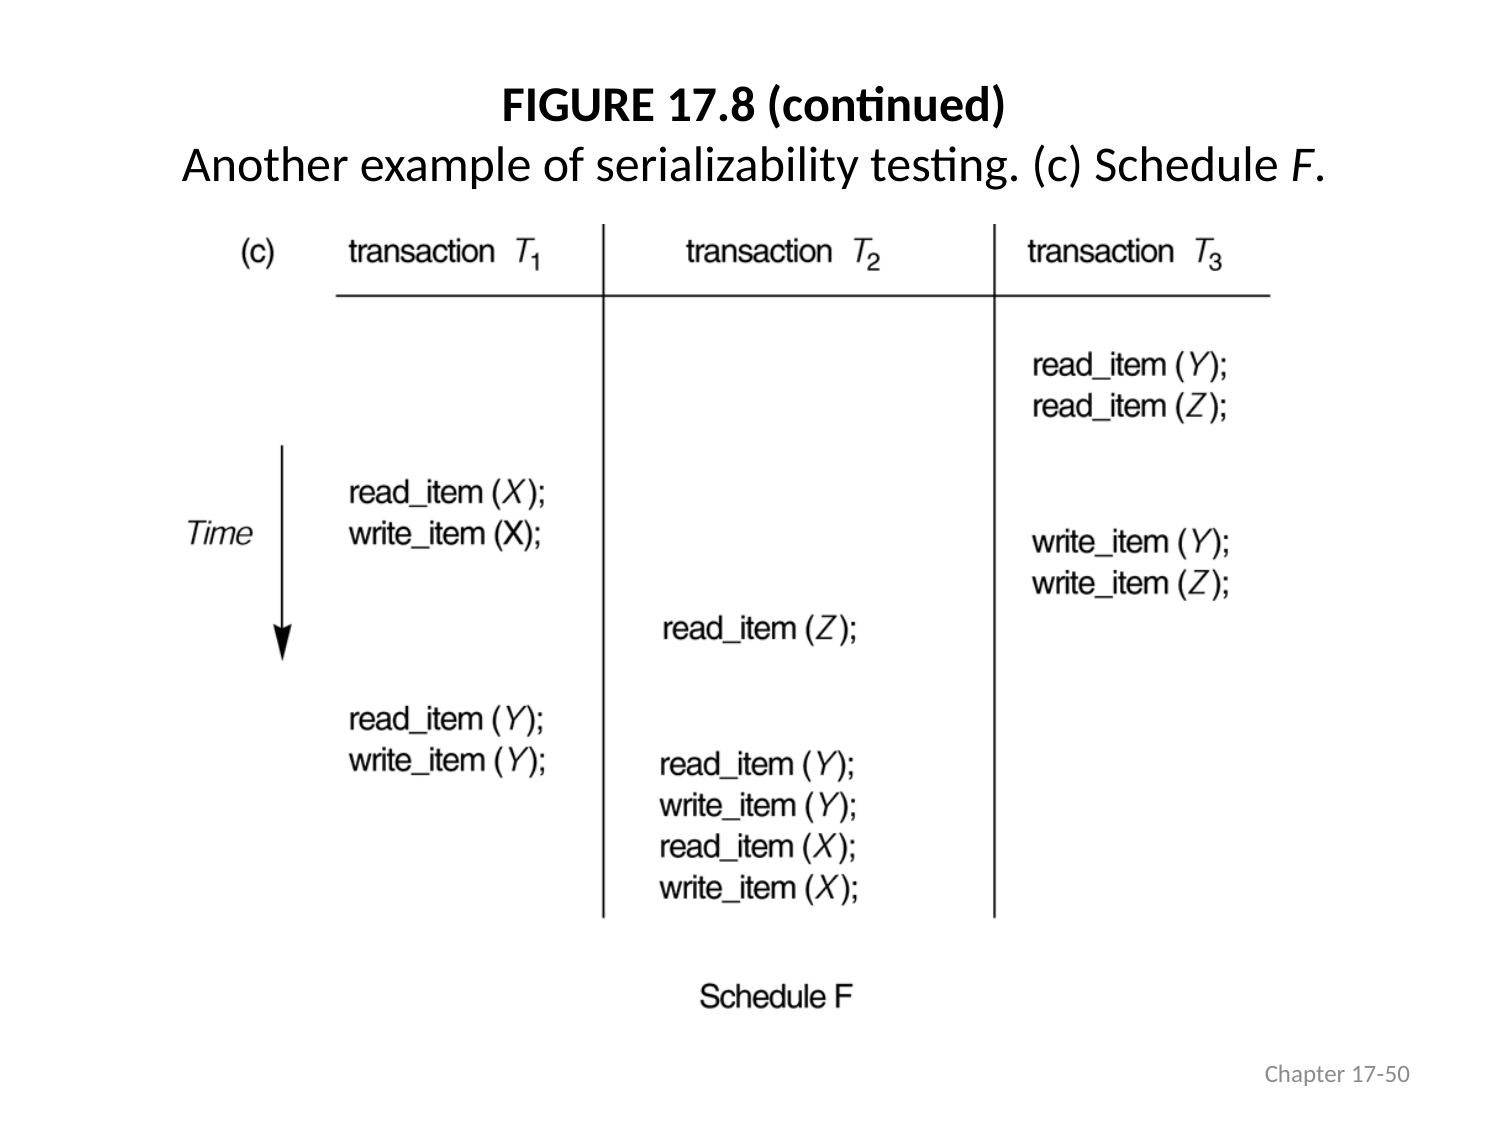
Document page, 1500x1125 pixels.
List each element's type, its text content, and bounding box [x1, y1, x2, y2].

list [181, 224, 1288, 1015]
slide_number Chapter 17-50 [1074, 1042, 1425, 1103]
title FIGURE 17.8 (continued) Another example of serializability testing. (c) Schedule F. [75, 37, 1434, 225]
